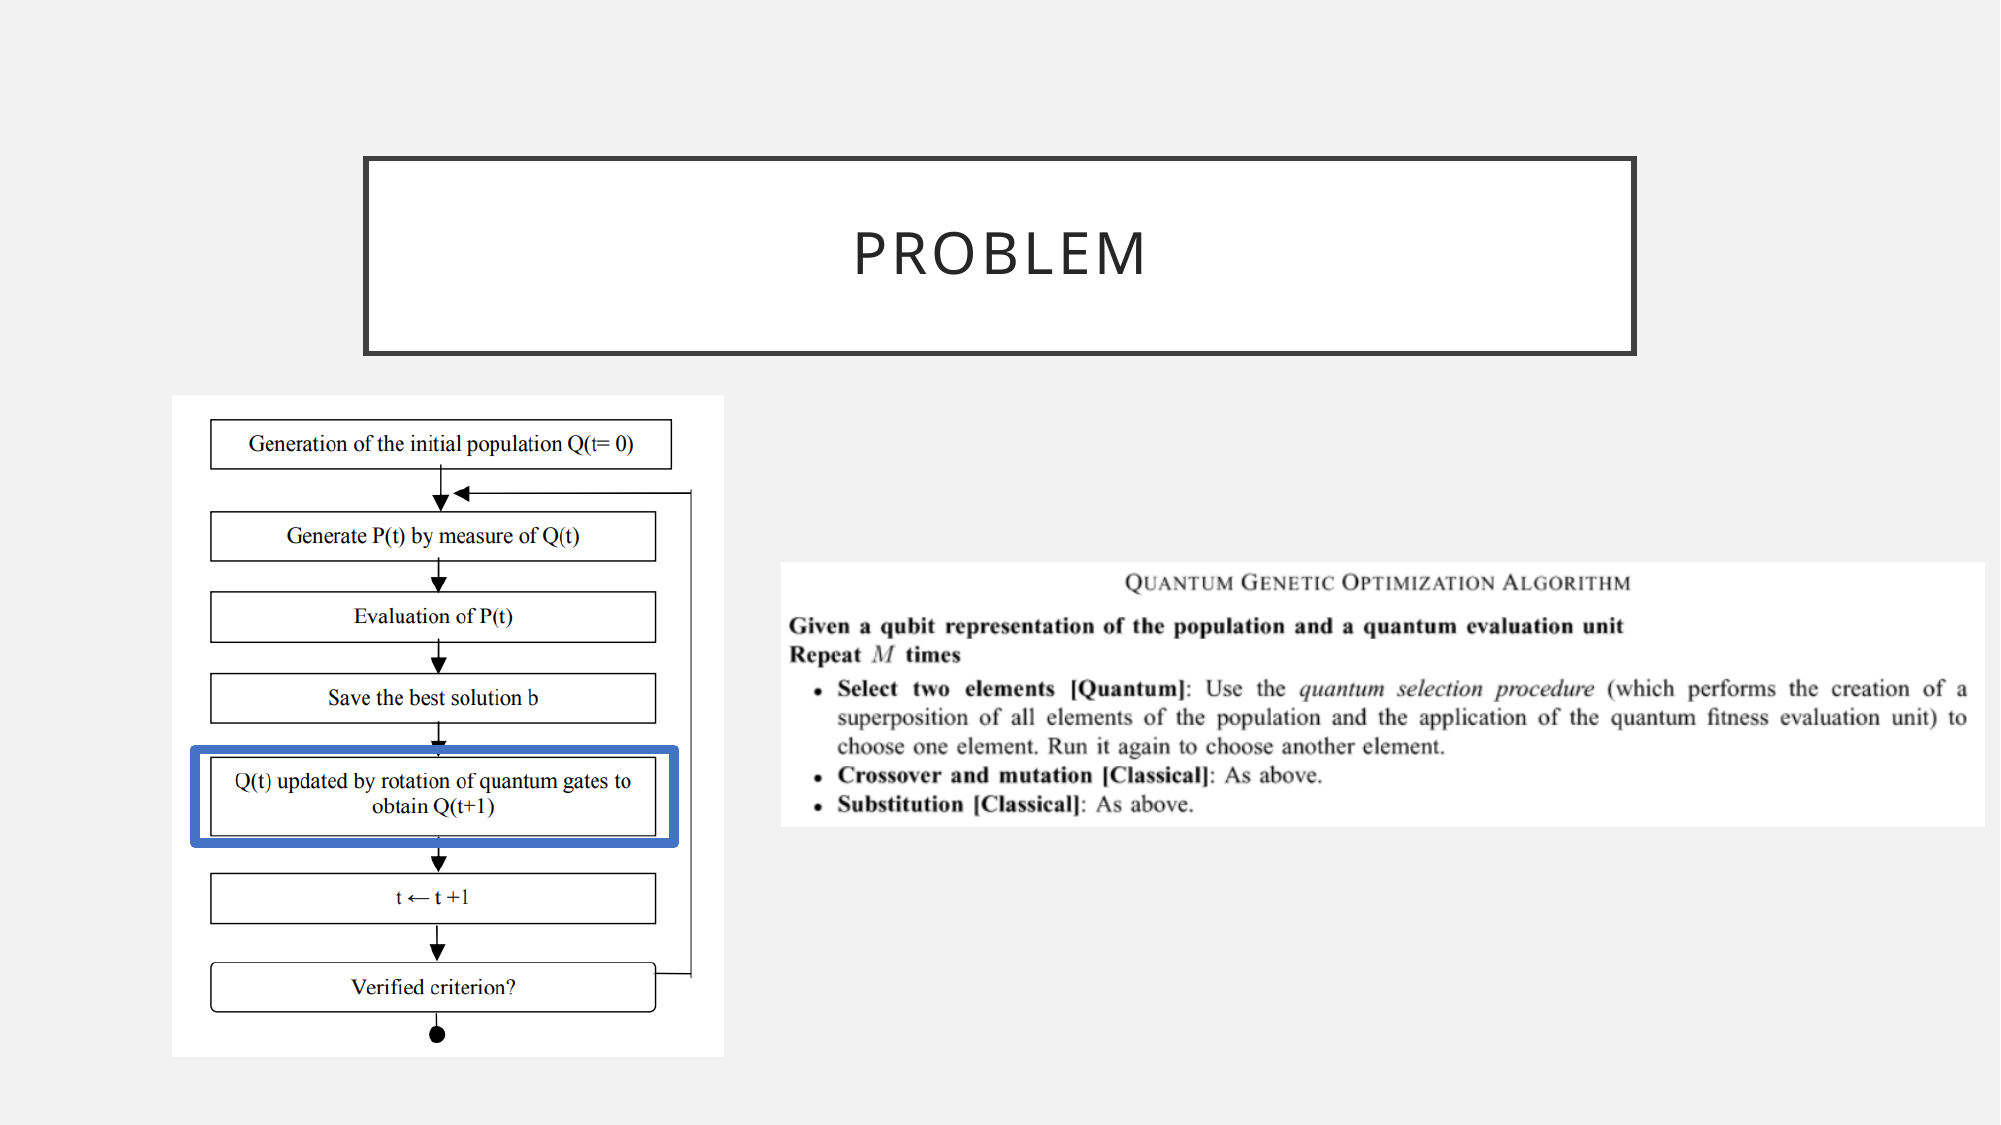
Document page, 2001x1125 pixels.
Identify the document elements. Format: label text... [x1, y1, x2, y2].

picture [781, 562, 1985, 827]
title problem [363, 156, 1637, 356]
picture [172, 395, 724, 1057]
